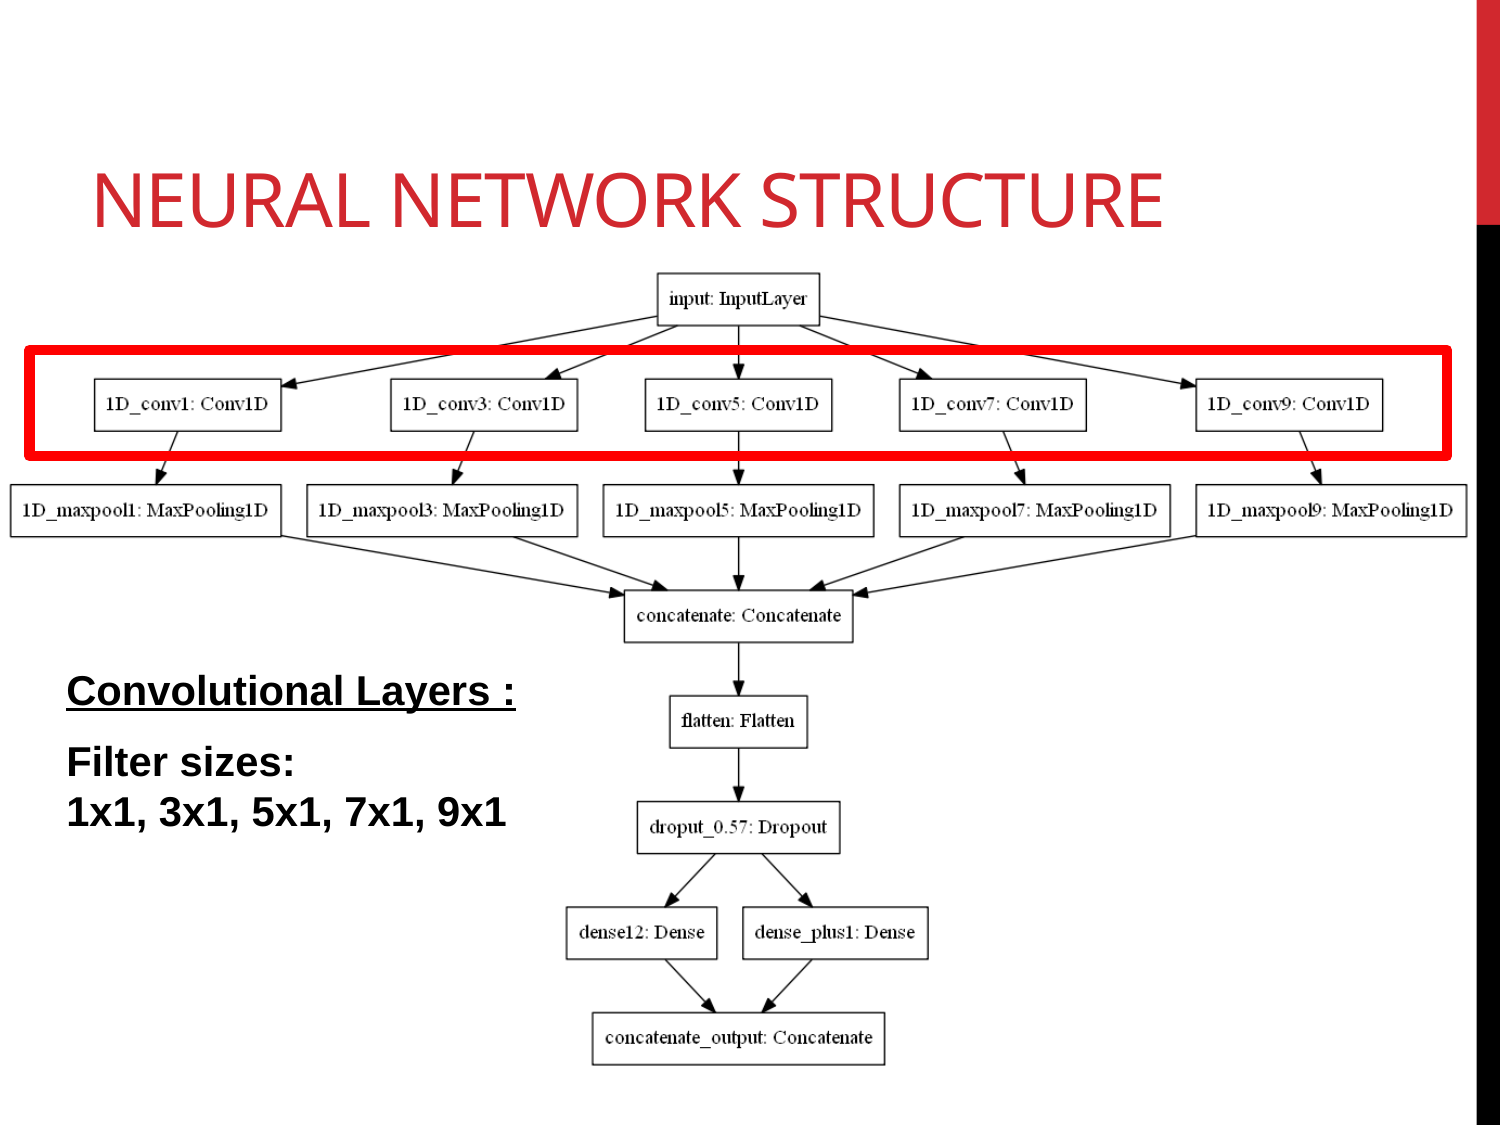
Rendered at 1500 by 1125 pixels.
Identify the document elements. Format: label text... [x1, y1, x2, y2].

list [4, 266, 1473, 1071]
title Neural network structurE [75, 25, 1317, 250]
